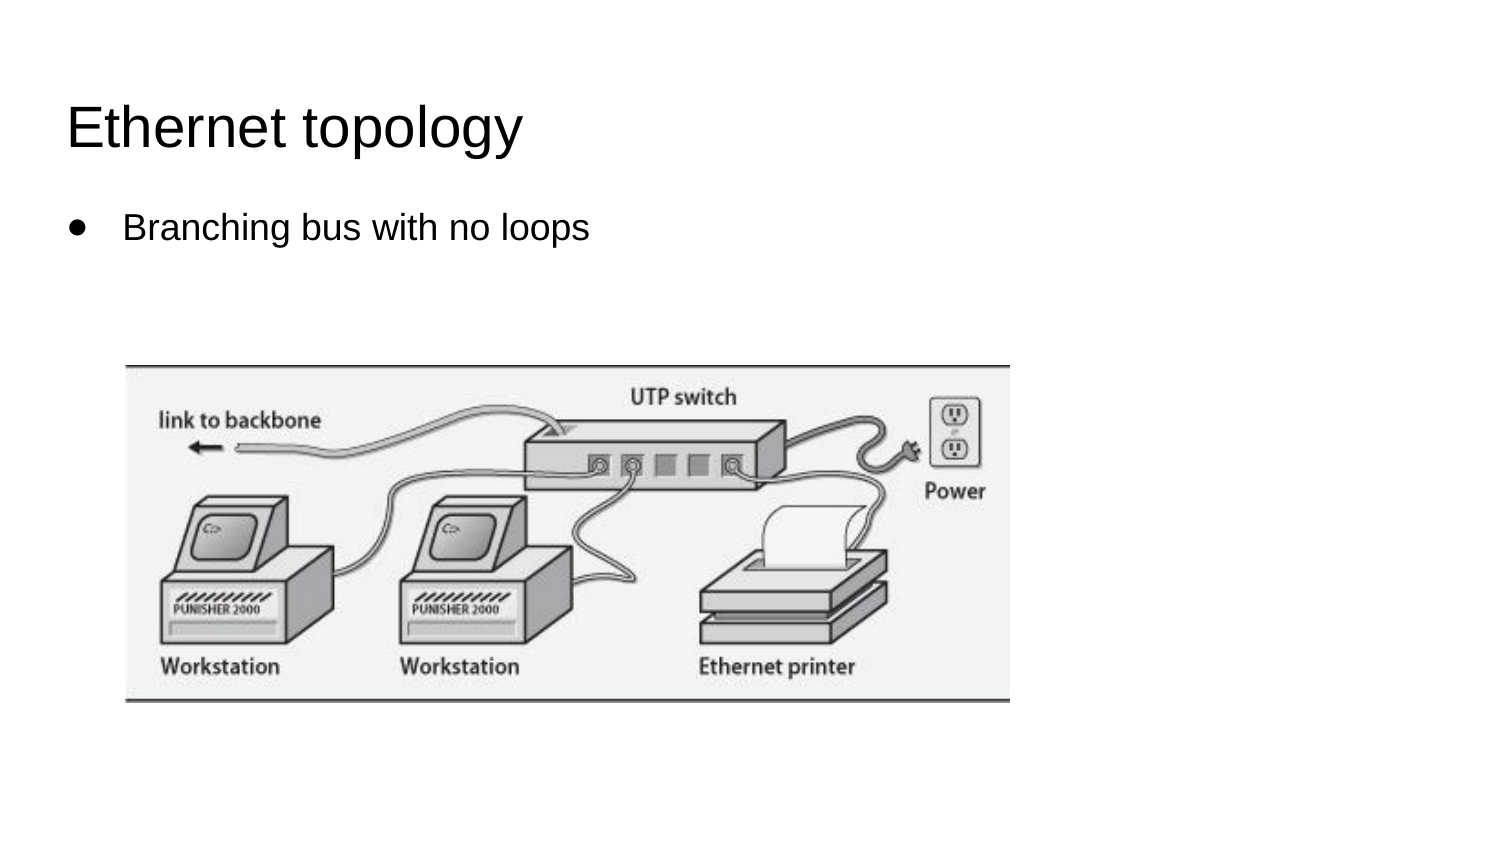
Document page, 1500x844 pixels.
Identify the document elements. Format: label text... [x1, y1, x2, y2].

list Branching bus with no loops [51, 189, 1449, 750]
picture [124, 365, 1011, 704]
title Ethernet topology [51, 72, 1449, 167]
